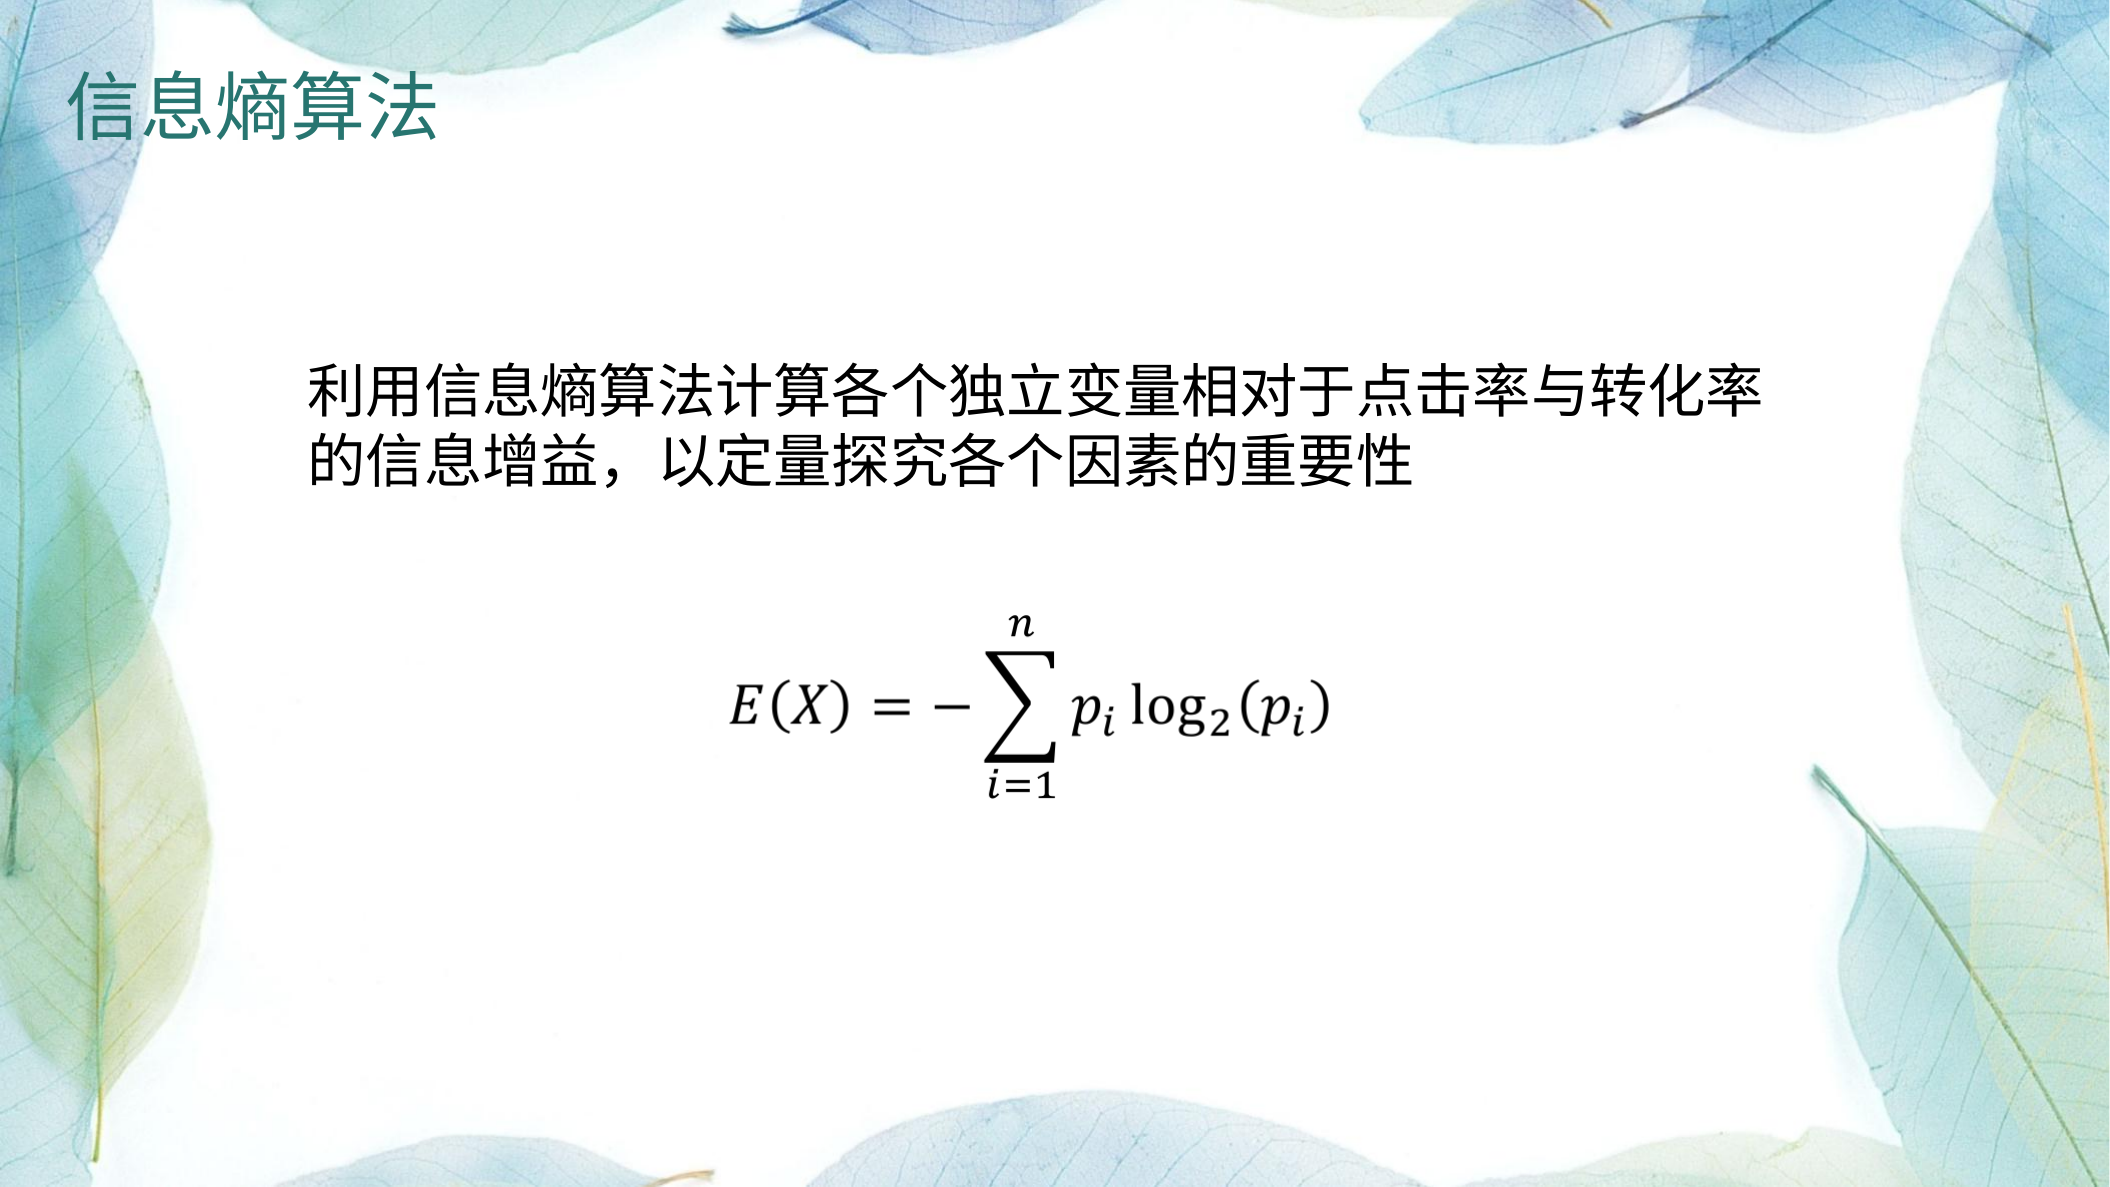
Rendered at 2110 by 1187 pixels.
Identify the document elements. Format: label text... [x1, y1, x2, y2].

text_box [639, 600, 1423, 809]
text_box 利用信息熵算法计算各个独立变量相对于点击率与转化率的信息增益，以定量探究各个因素的重要性 [292, 347, 1782, 502]
picture [0, 1, 2110, 1187]
text_box 信息熵算法 [50, 7, 583, 157]
